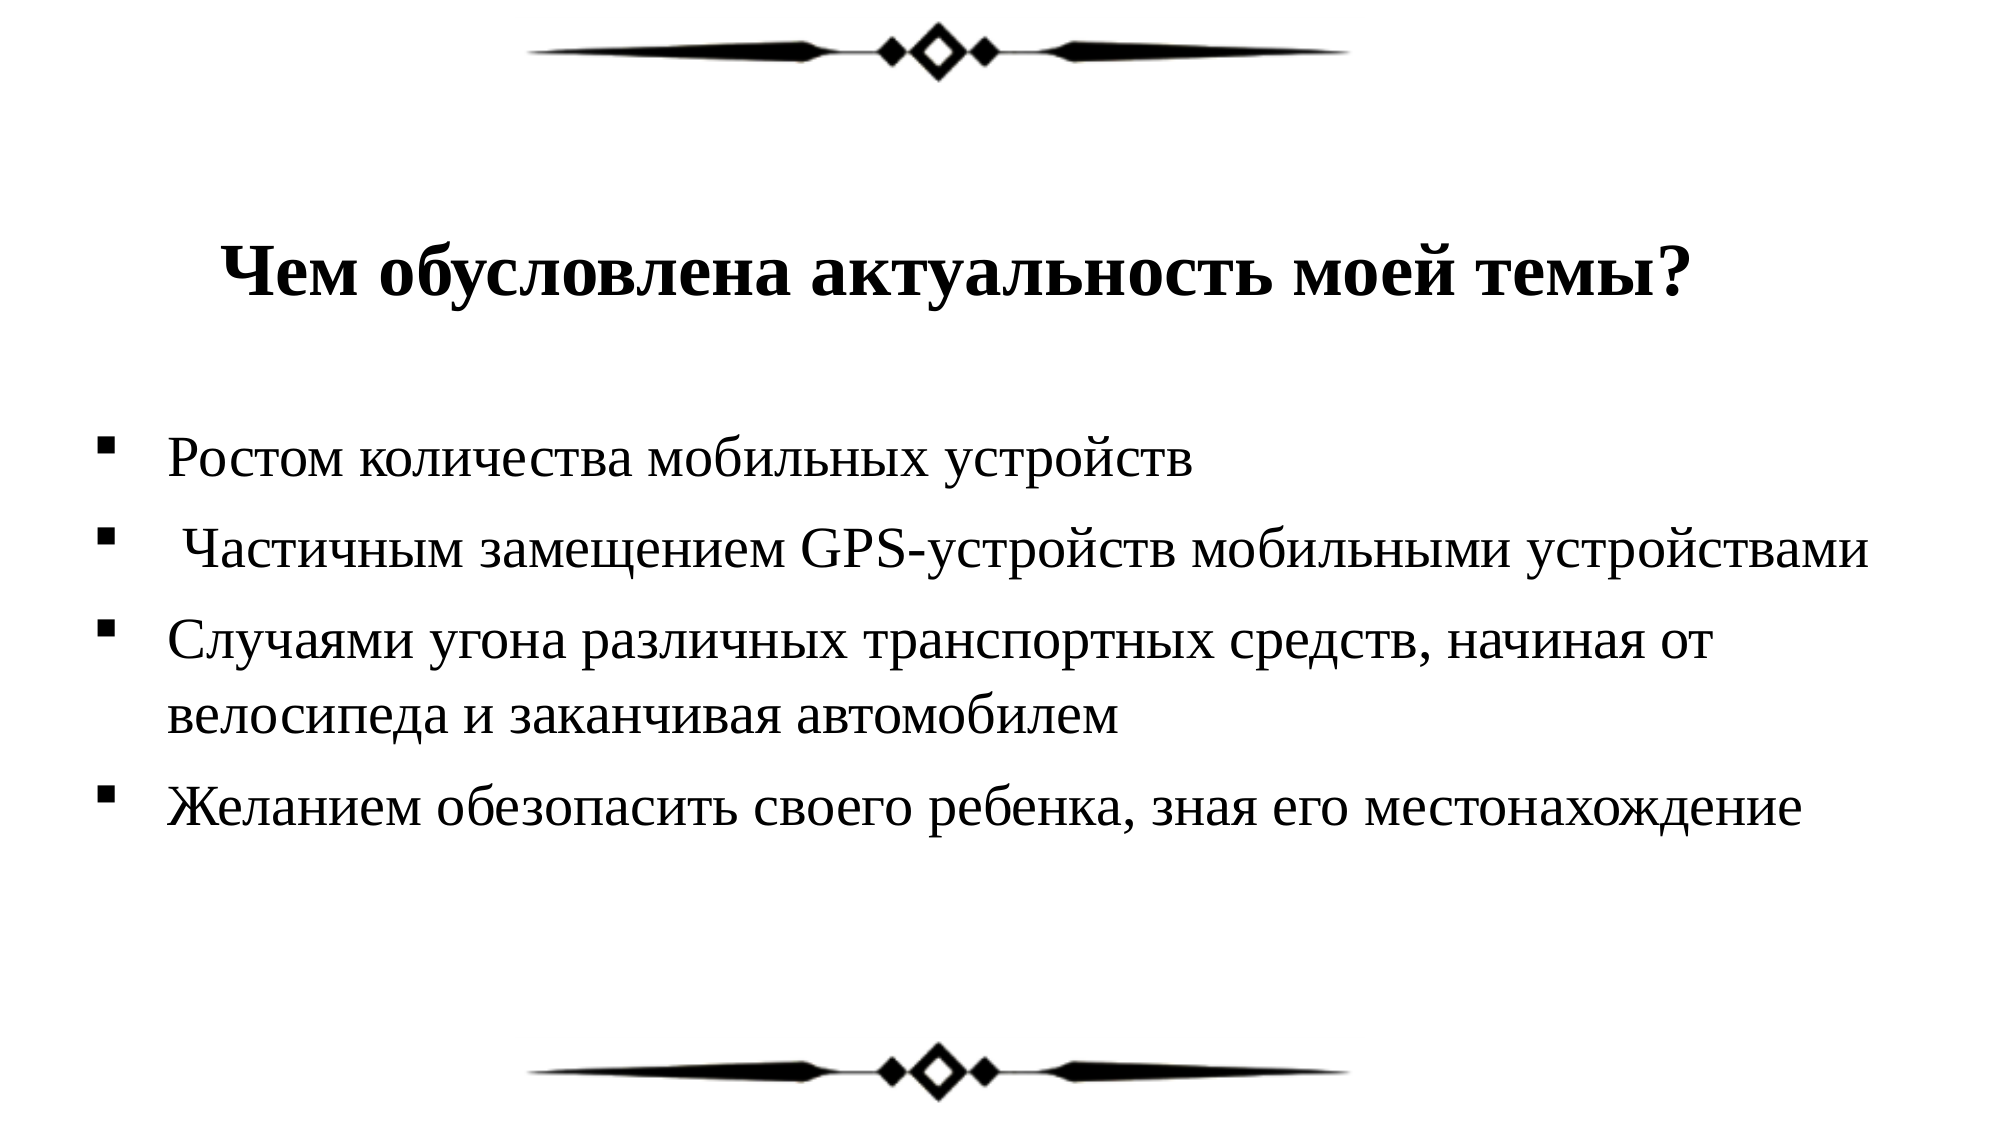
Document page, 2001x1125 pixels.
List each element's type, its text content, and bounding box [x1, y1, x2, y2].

picture [515, 1036, 1365, 1107]
picture [515, 16, 1365, 87]
text_box Чем обусловлена актуальность моей темы? [78, 206, 1836, 318]
text_box Ростом количества мобильных устройств Частичным замещением GPS-устройств мобильными устройствами Случаями угона различных транспортных средств, начиная от велосипеда и заканчивая автомобилем Желанием обезопасить своего ребенка, зная его местонахождение [78, 405, 1969, 845]
